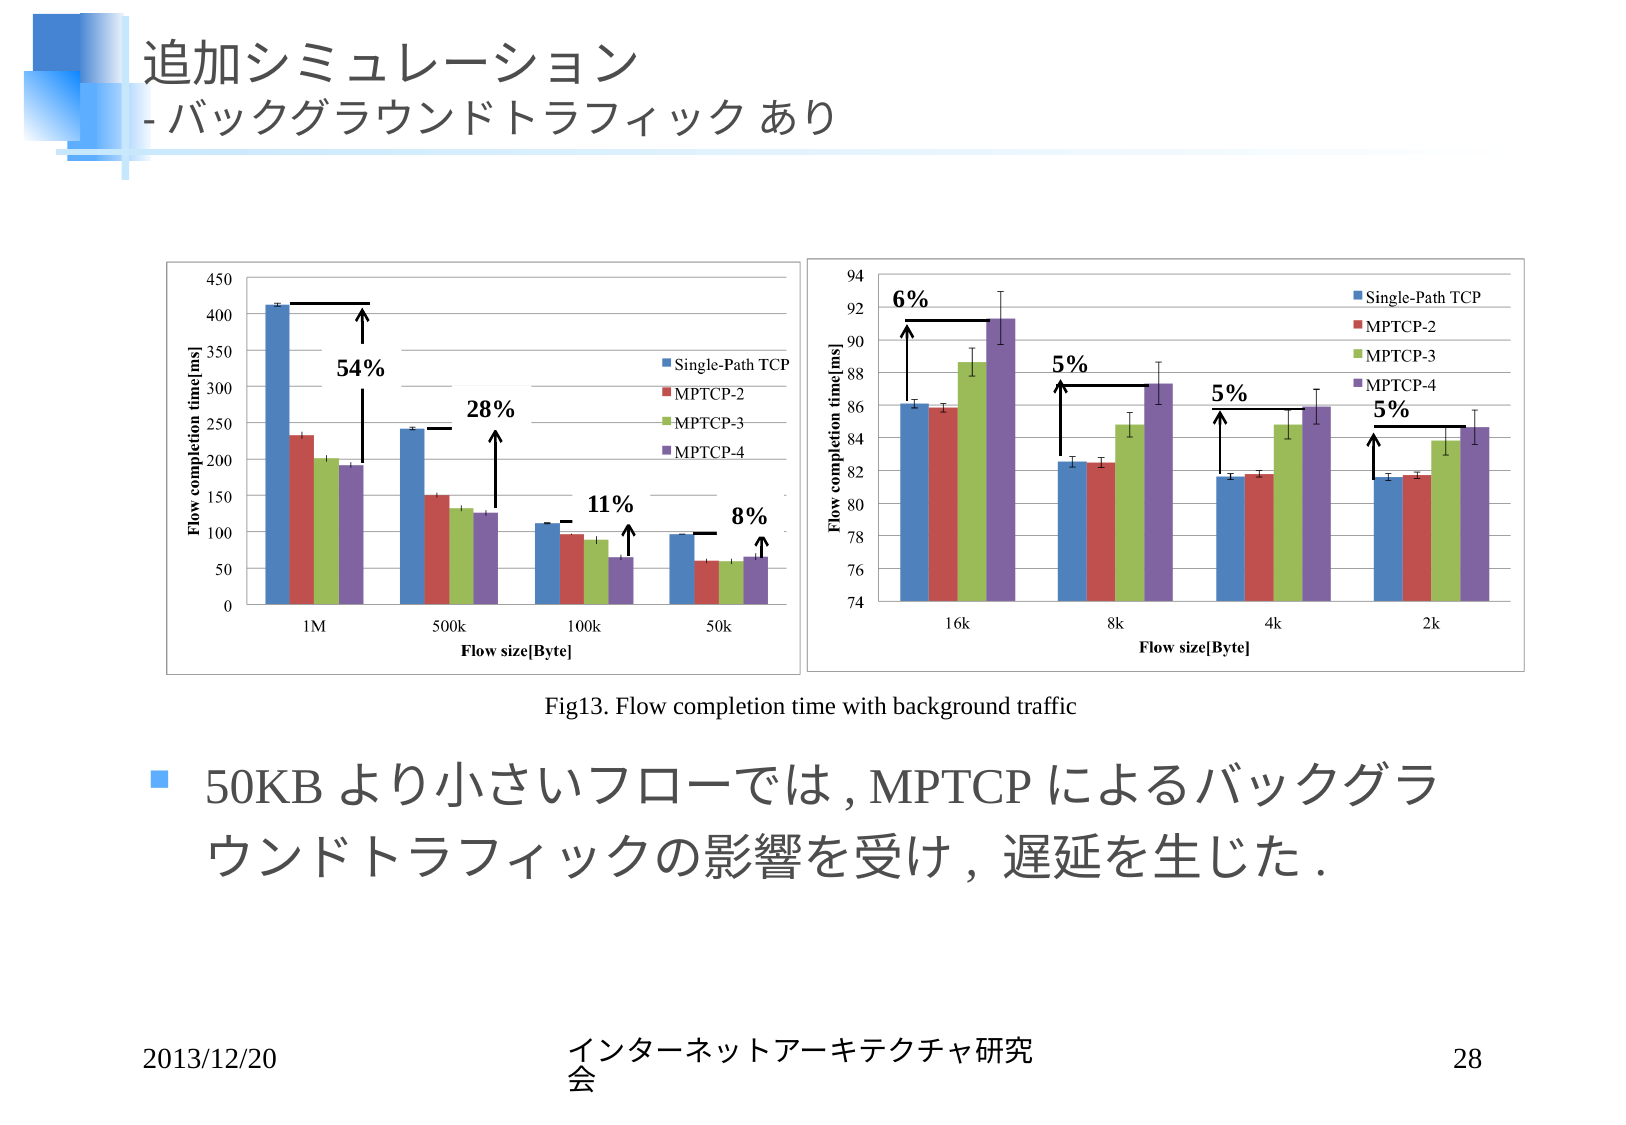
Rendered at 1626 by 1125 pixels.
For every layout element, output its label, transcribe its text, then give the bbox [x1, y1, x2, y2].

picture [805, 258, 1525, 673]
title 追加シミュレーション -バックグラウンドトラフィック あり [127, 54, 1522, 149]
slide_number 28 [1159, 1035, 1498, 1083]
footer インターネットアーキテクチャ研究会 [552, 1035, 1068, 1083]
text_box Fig13. Flow completion time with background traffic [529, 682, 1093, 728]
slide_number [127, 1034, 467, 1083]
list 50KBより小さいフローでは, MPTCPによるバックグラウンドトラフィックの影響を受け, 遅延を生じた. [133, 733, 1492, 1006]
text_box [166, 260, 801, 675]
